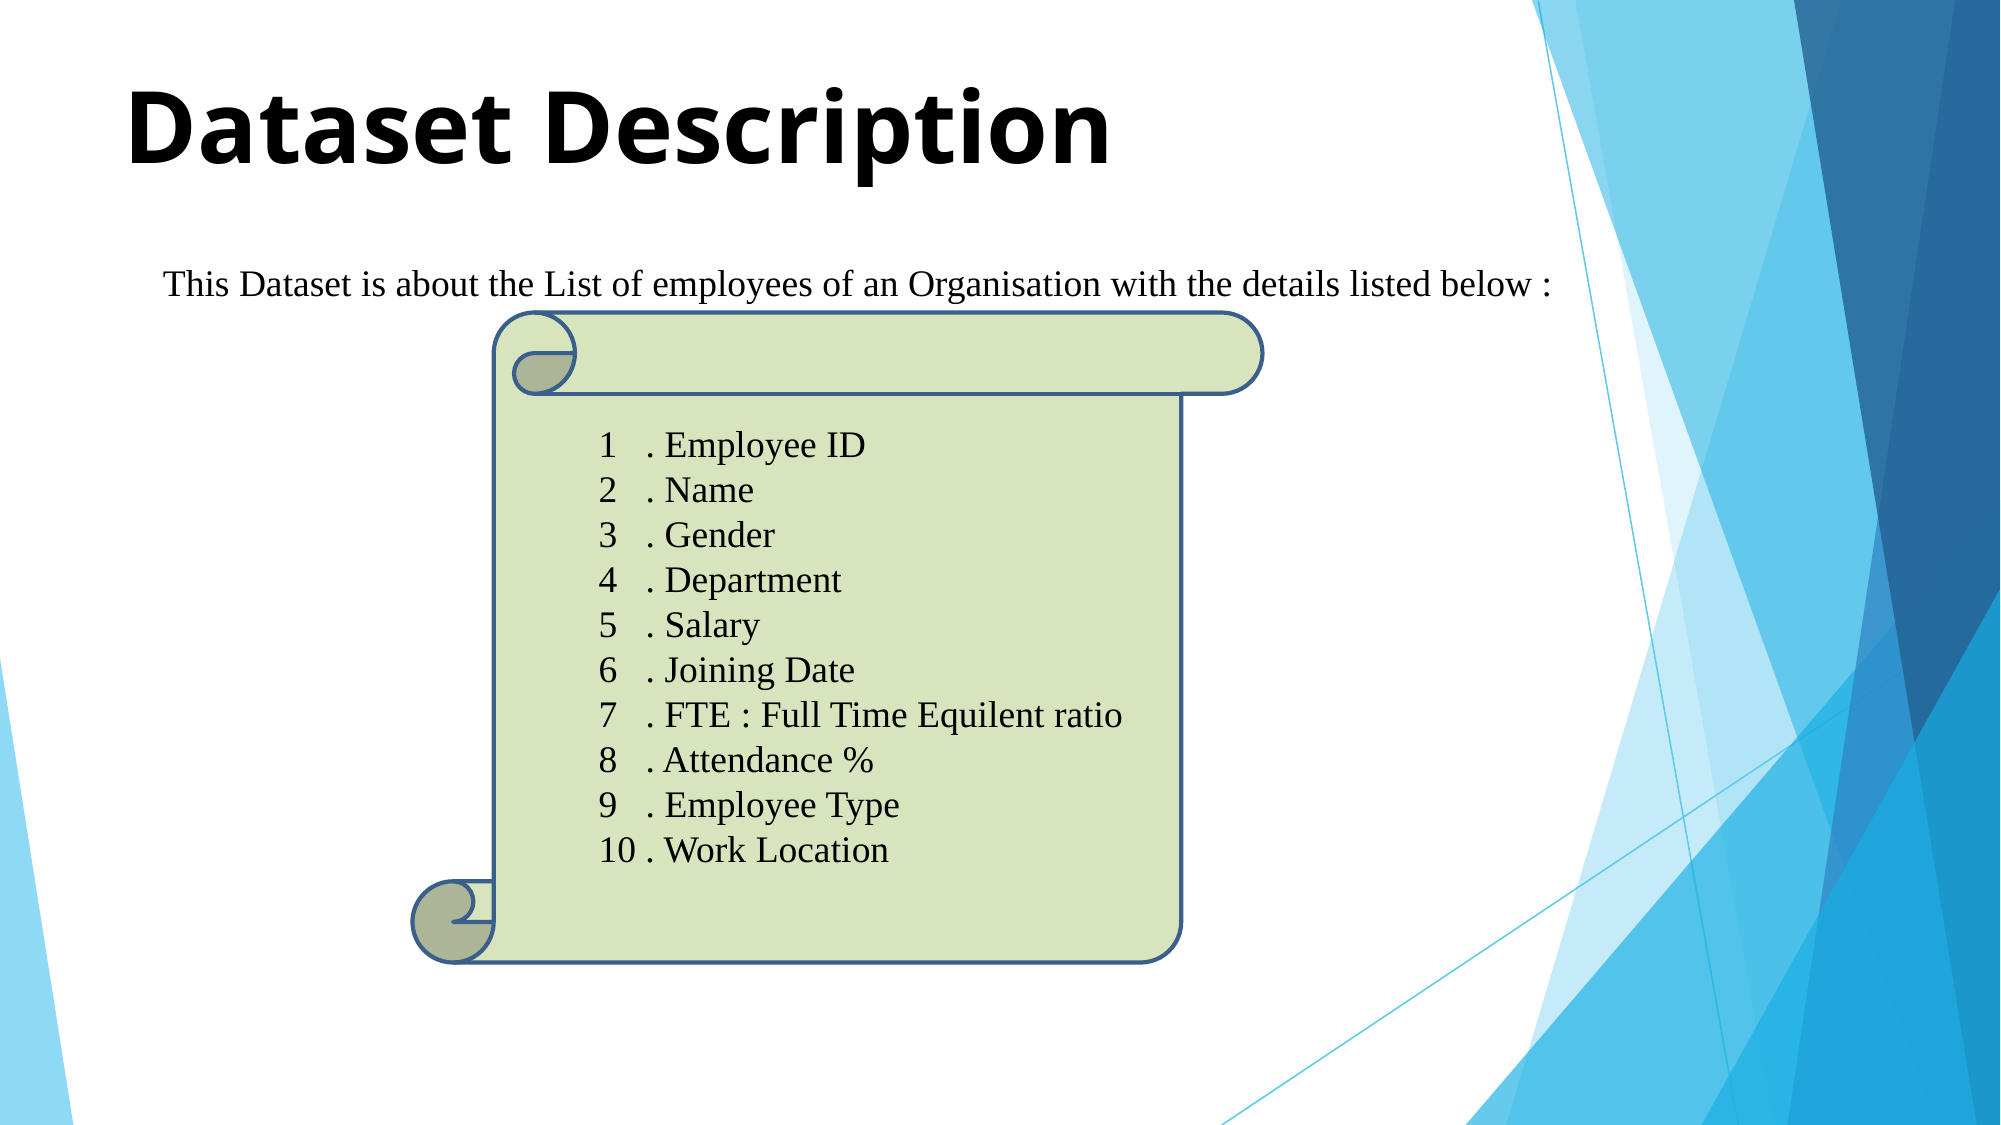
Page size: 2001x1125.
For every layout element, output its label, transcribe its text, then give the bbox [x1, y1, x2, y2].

text_box This Dataset is about the List of employees of an Organisation with the details listed below : [148, 251, 1588, 312]
title Dataset Description [123, 63, 1877, 188]
text_box 1 . Employee ID 2 . Name 3 . Gender 4 . Department 5 . Salary 6 . Joining Date 7 . FTE : Full Time Equilent ratio 8 . Attendance % 9 . Employee Type 10 . Work Location [583, 412, 1139, 878]
text_box [410, 312, 1265, 965]
